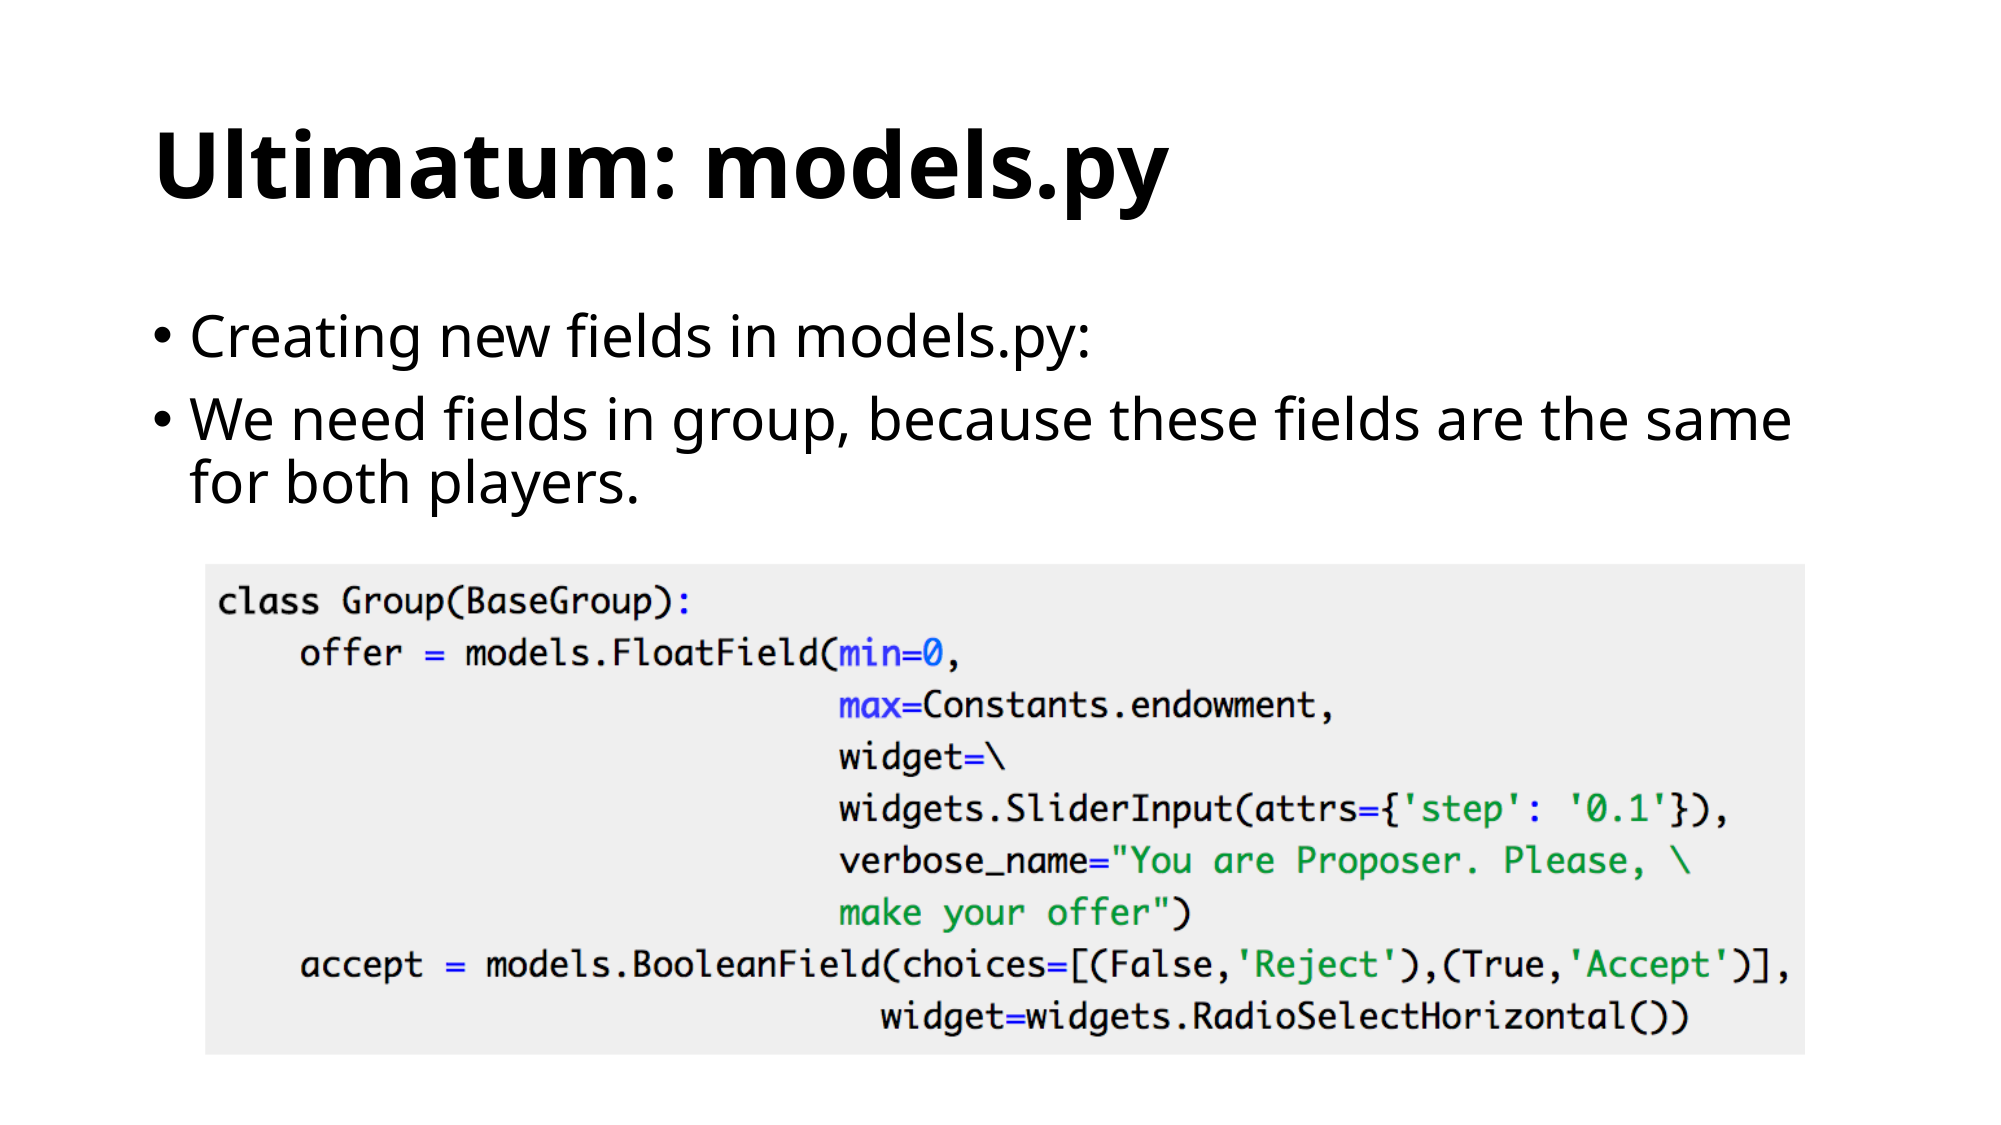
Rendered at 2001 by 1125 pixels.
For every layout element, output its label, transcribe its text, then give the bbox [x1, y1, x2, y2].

picture [195, 559, 1805, 1060]
title Ultimatum: models.py [137, 59, 1863, 278]
list Creating new fields in models.py: We need fields in group, because these fields are the same for both players. [137, 299, 1863, 1014]
